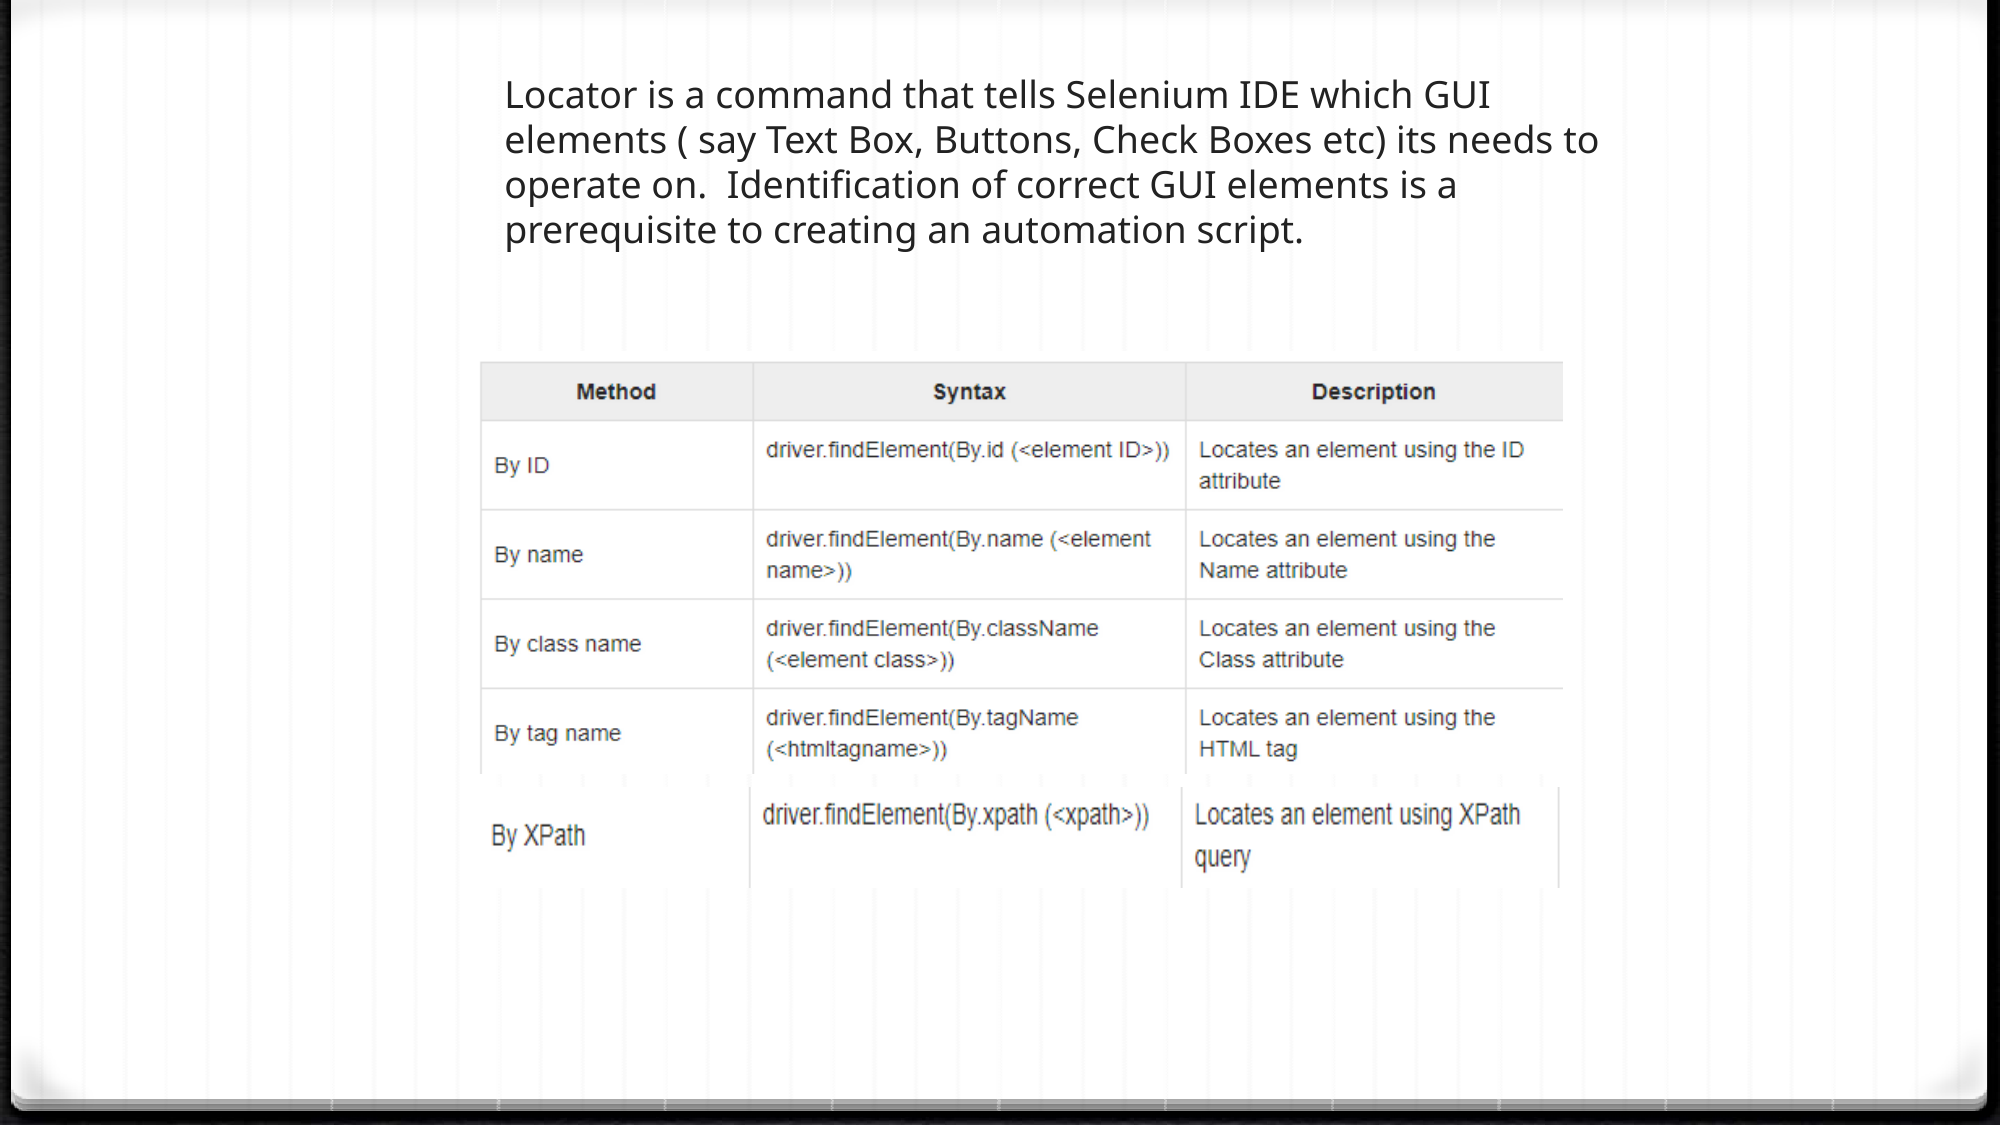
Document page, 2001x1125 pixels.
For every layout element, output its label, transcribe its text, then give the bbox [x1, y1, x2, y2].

picture [0, 0, 2000, 1125]
text_box Locator is a command that tells Selenium IDE which GUI elements ( say Text Box, Buttons, Check Boxes etc) its needs to operate on. Identification of correct GUI elements is a prerequisite to creating an automation script. [489, 63, 1650, 261]
